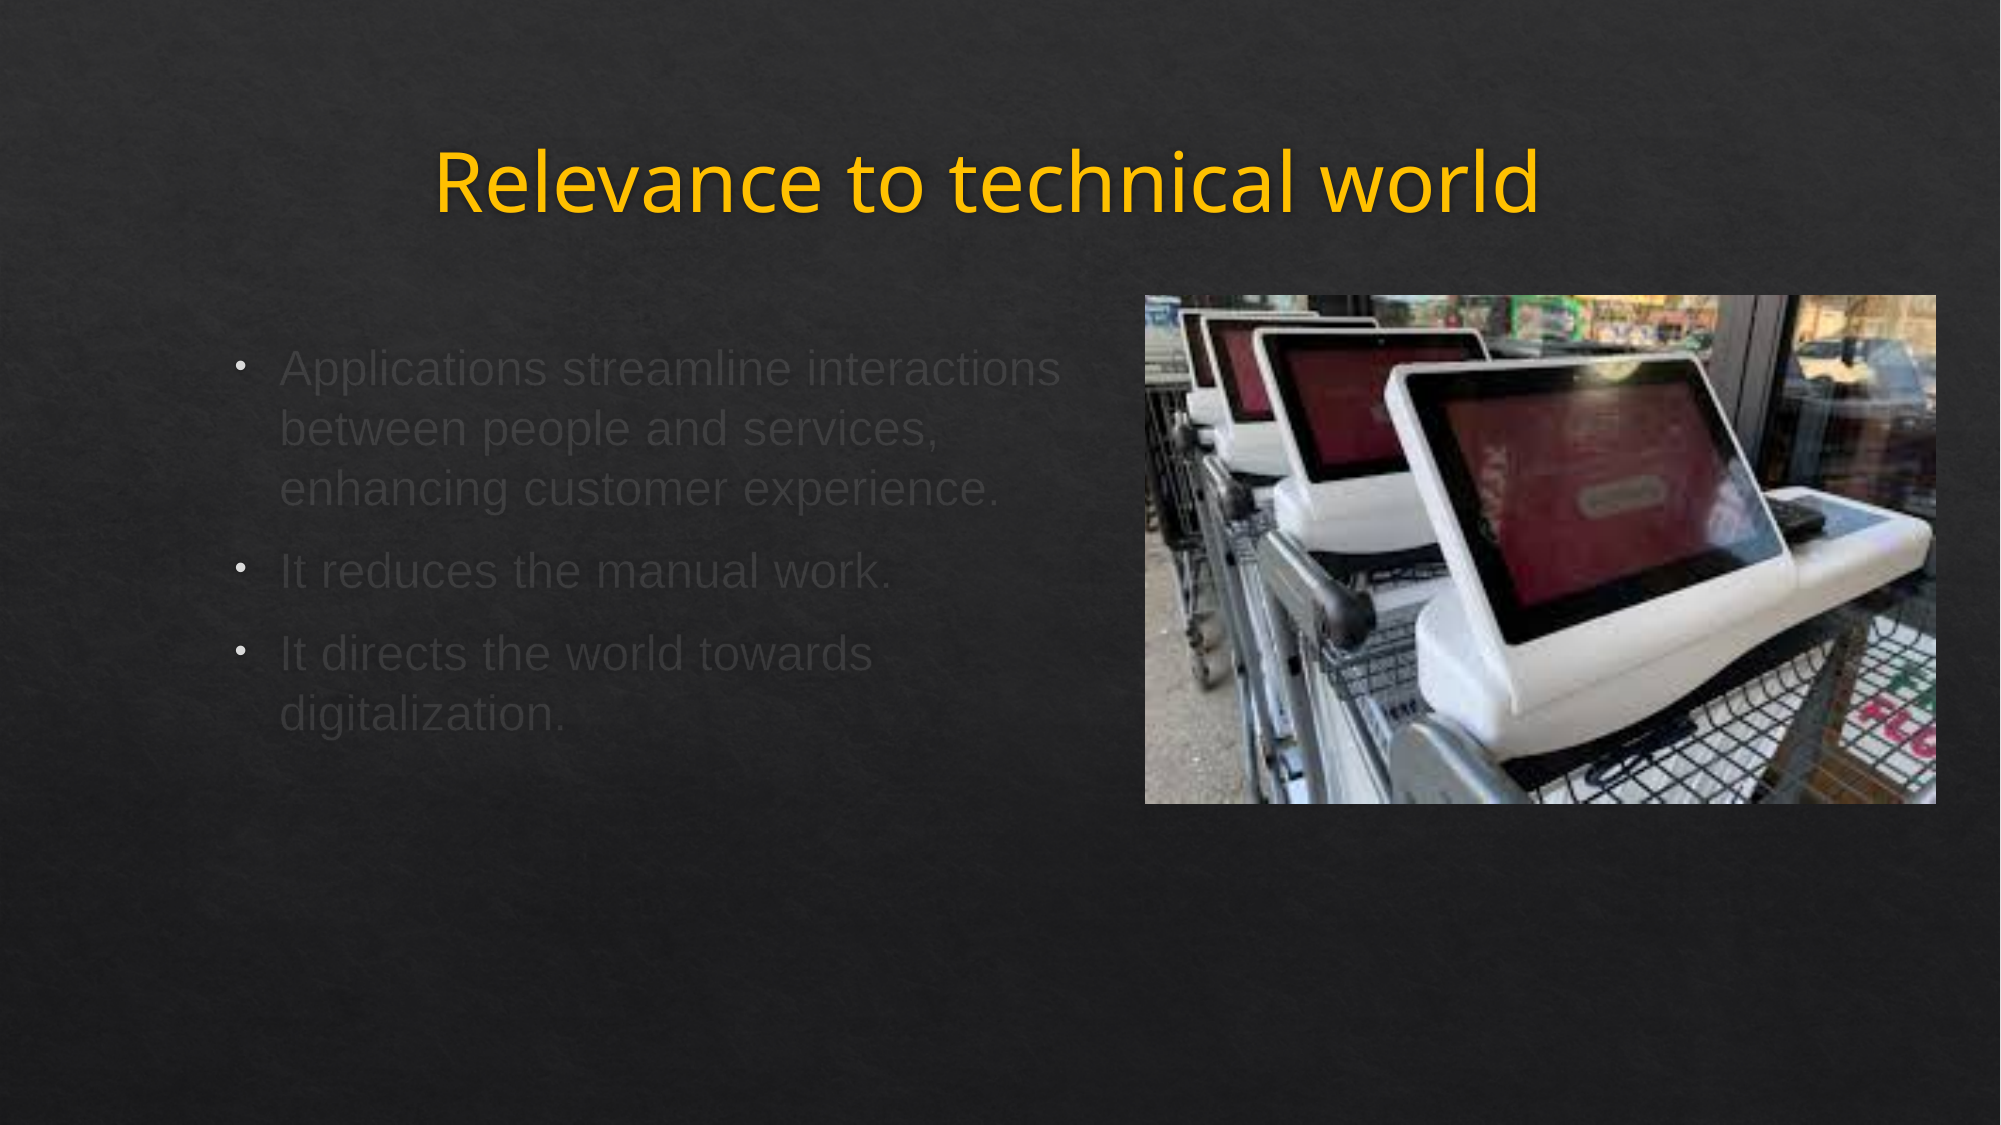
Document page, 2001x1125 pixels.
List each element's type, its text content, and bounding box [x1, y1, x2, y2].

title Relevance to technical world [149, 99, 1849, 260]
picture [1145, 295, 1937, 805]
list Applications streamline interactions between people and services, enhancing customer experience. It reduces the manual work. It directs the world towards digitalization. [145, 327, 1145, 994]
